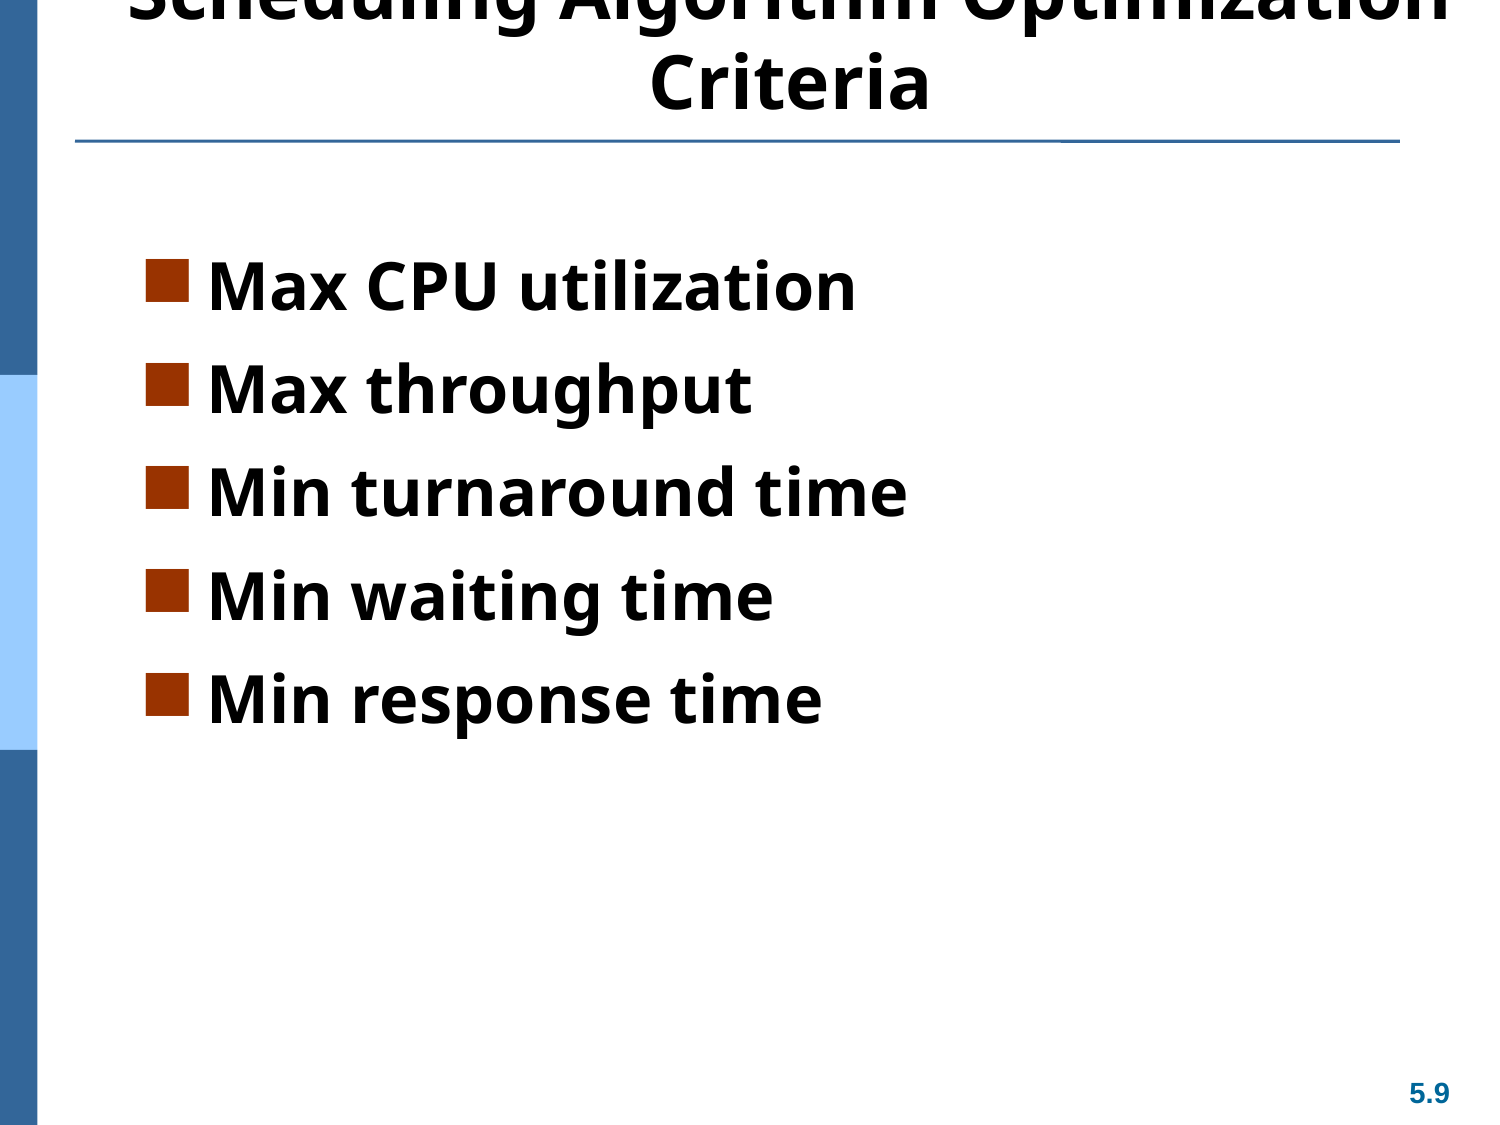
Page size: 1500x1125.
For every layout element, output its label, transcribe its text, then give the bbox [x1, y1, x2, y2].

title Scheduling Algorithm Optimization Criteria [43, 37, 1500, 133]
list Max CPU utilization Max throughput Min turnaround time Min waiting time Min response time [135, 235, 1342, 972]
